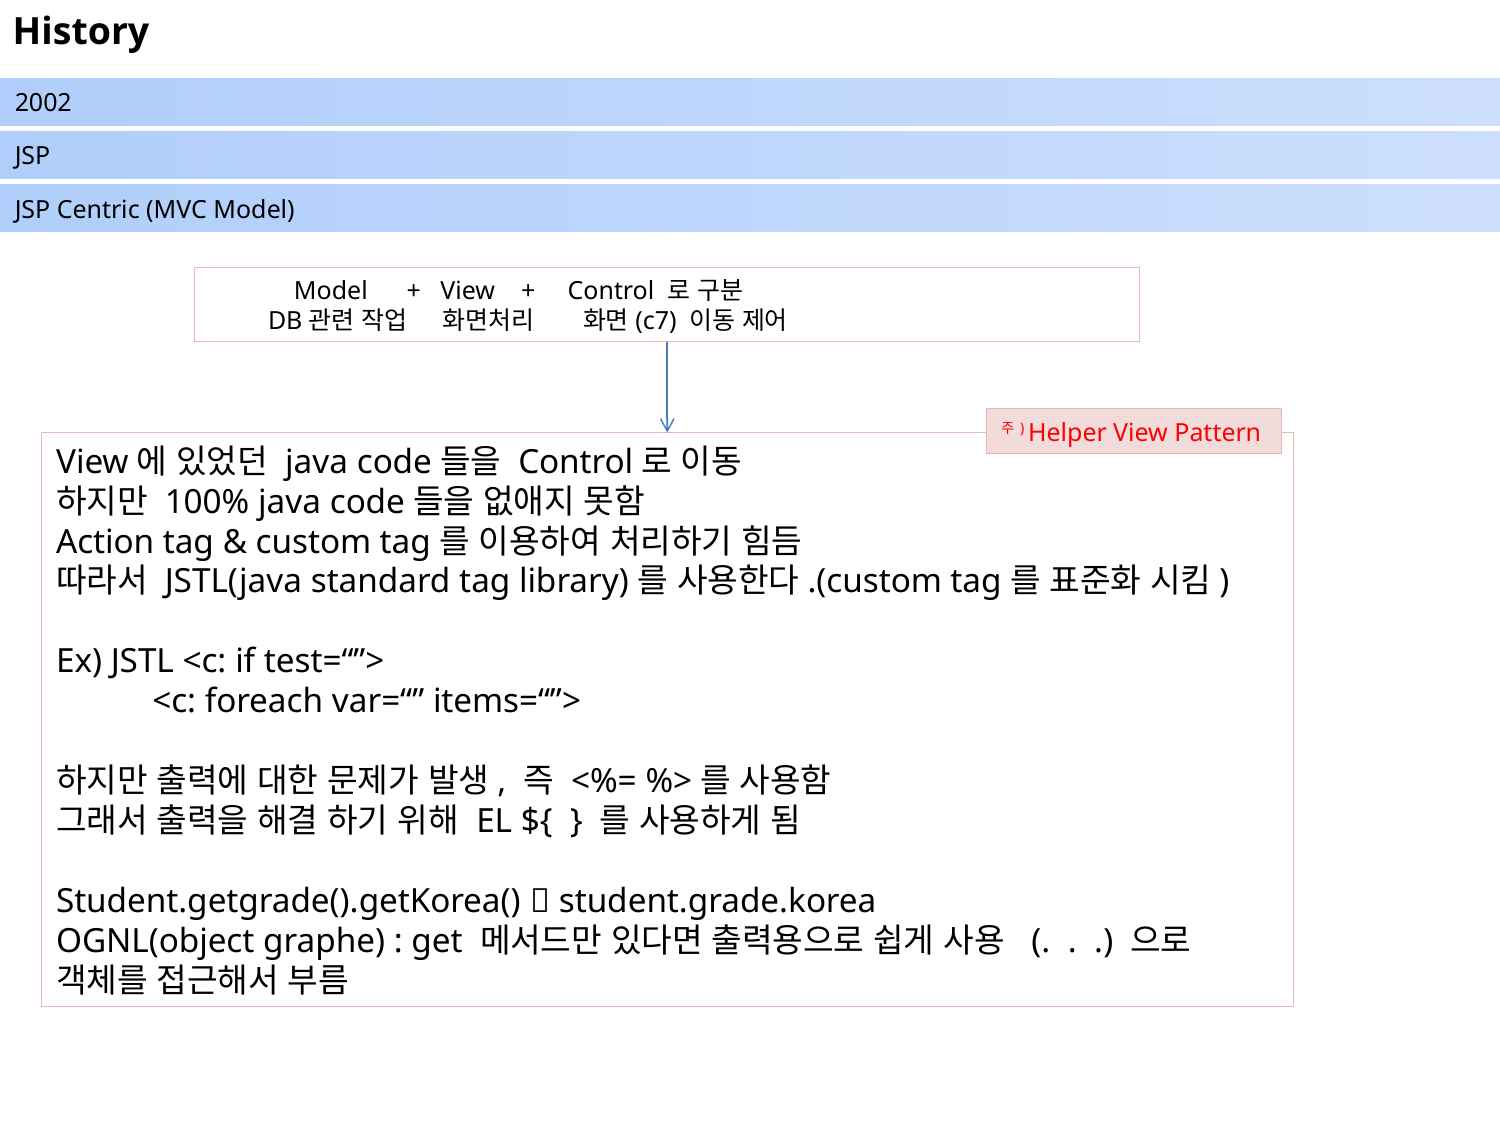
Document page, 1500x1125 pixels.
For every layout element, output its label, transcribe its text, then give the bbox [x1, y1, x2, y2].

text_box 주) Helper View Pattern [986, 408, 1282, 454]
text_box 2002 [0, 76, 1500, 127]
text_box JSP [0, 129, 1500, 181]
text_box History [0, 0, 165, 60]
text_box View에 있었던 java code들을 Control로 이동 하지만 100% java code들을 없애지 못함 Action tag & custom tag를 이용하여 처리하기 힘듬 따라서 JSTL(java standard tag library)를 사용한다.(custom tag를 표준화 시킴) Ex) JSTL <c: if test=“”> <c: foreach var=“” items=“”> 하지만 출력에 대한 문제가 발생, 즉 <%= %>를 사용함 그래서 출력을 해결 하기 위해 EL ${ } 를 사용하게 됨 Student.getgrade().getKorea()  student.grade.korea OGNL(object graphe) : get 메서드만 있다면 출력용으로 쉽게 사용 (. . .) 으로 객체를 접근해서 부름 [41, 432, 1294, 1007]
text_box JSP Centric (MVC Model) [0, 182, 1500, 234]
text_box Model + View + Control 로 구분 DB관련 작업 화면처리 화면(c7) 이동 제어 [194, 267, 1140, 342]
